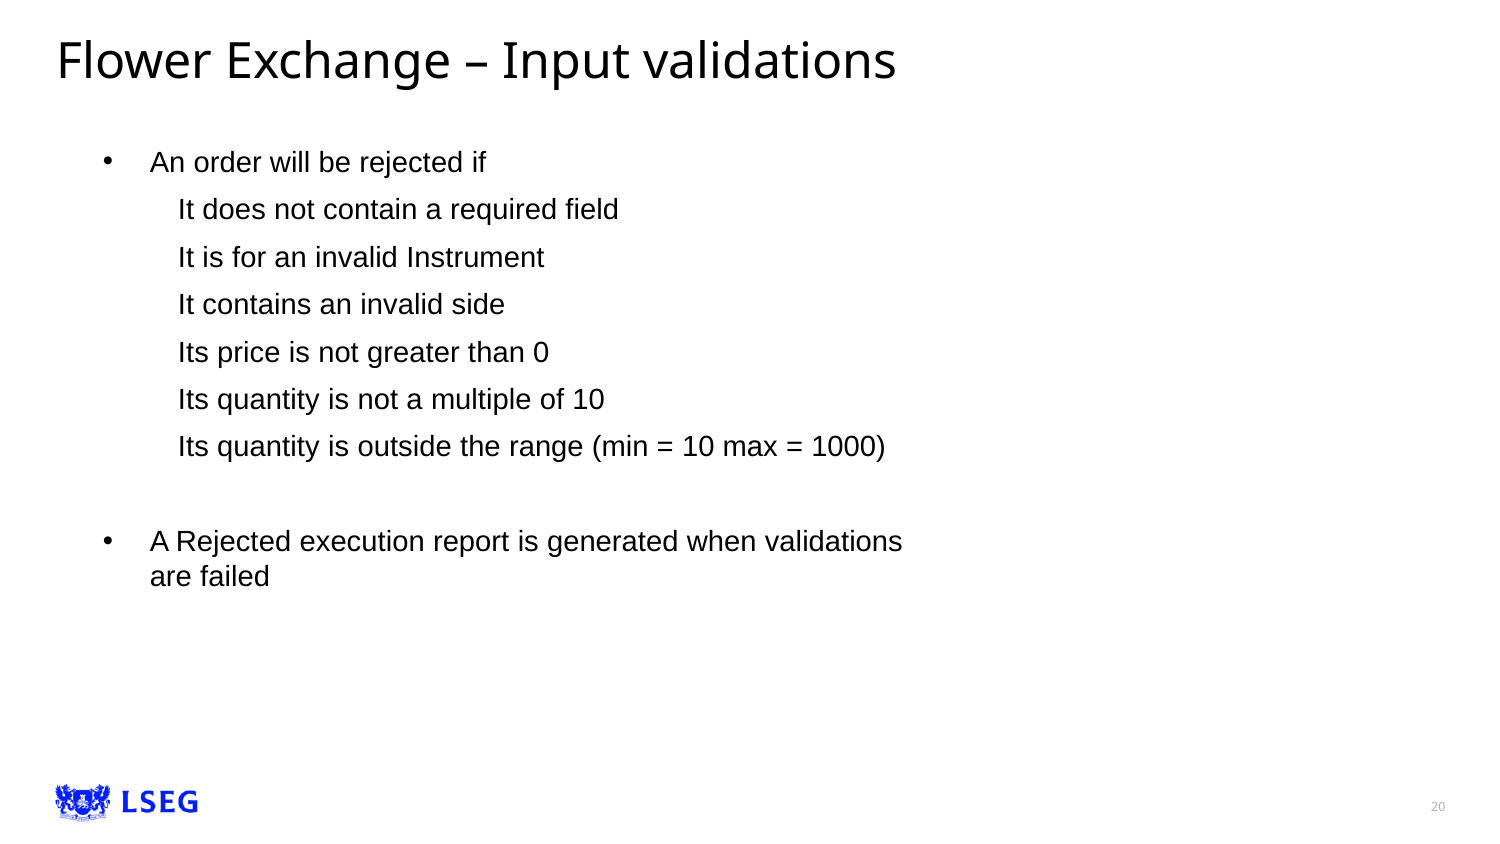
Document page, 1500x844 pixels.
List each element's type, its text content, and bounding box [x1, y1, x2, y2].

text_box An order will be rejected if It does not contain a required field It is for an invalid Instrument It contains an invalid side Its price is not greater than 0 Its quantity is not a multiple of 10 Its quantity is outside the range (min = 10 max = 1000) A Rejected execution report is generated when validations are failed [102, 142, 926, 641]
slide_number 20 [1386, 778, 1446, 816]
title Flower Exchange – Input validations [56, 28, 1446, 106]
picture [33, 762, 219, 843]
